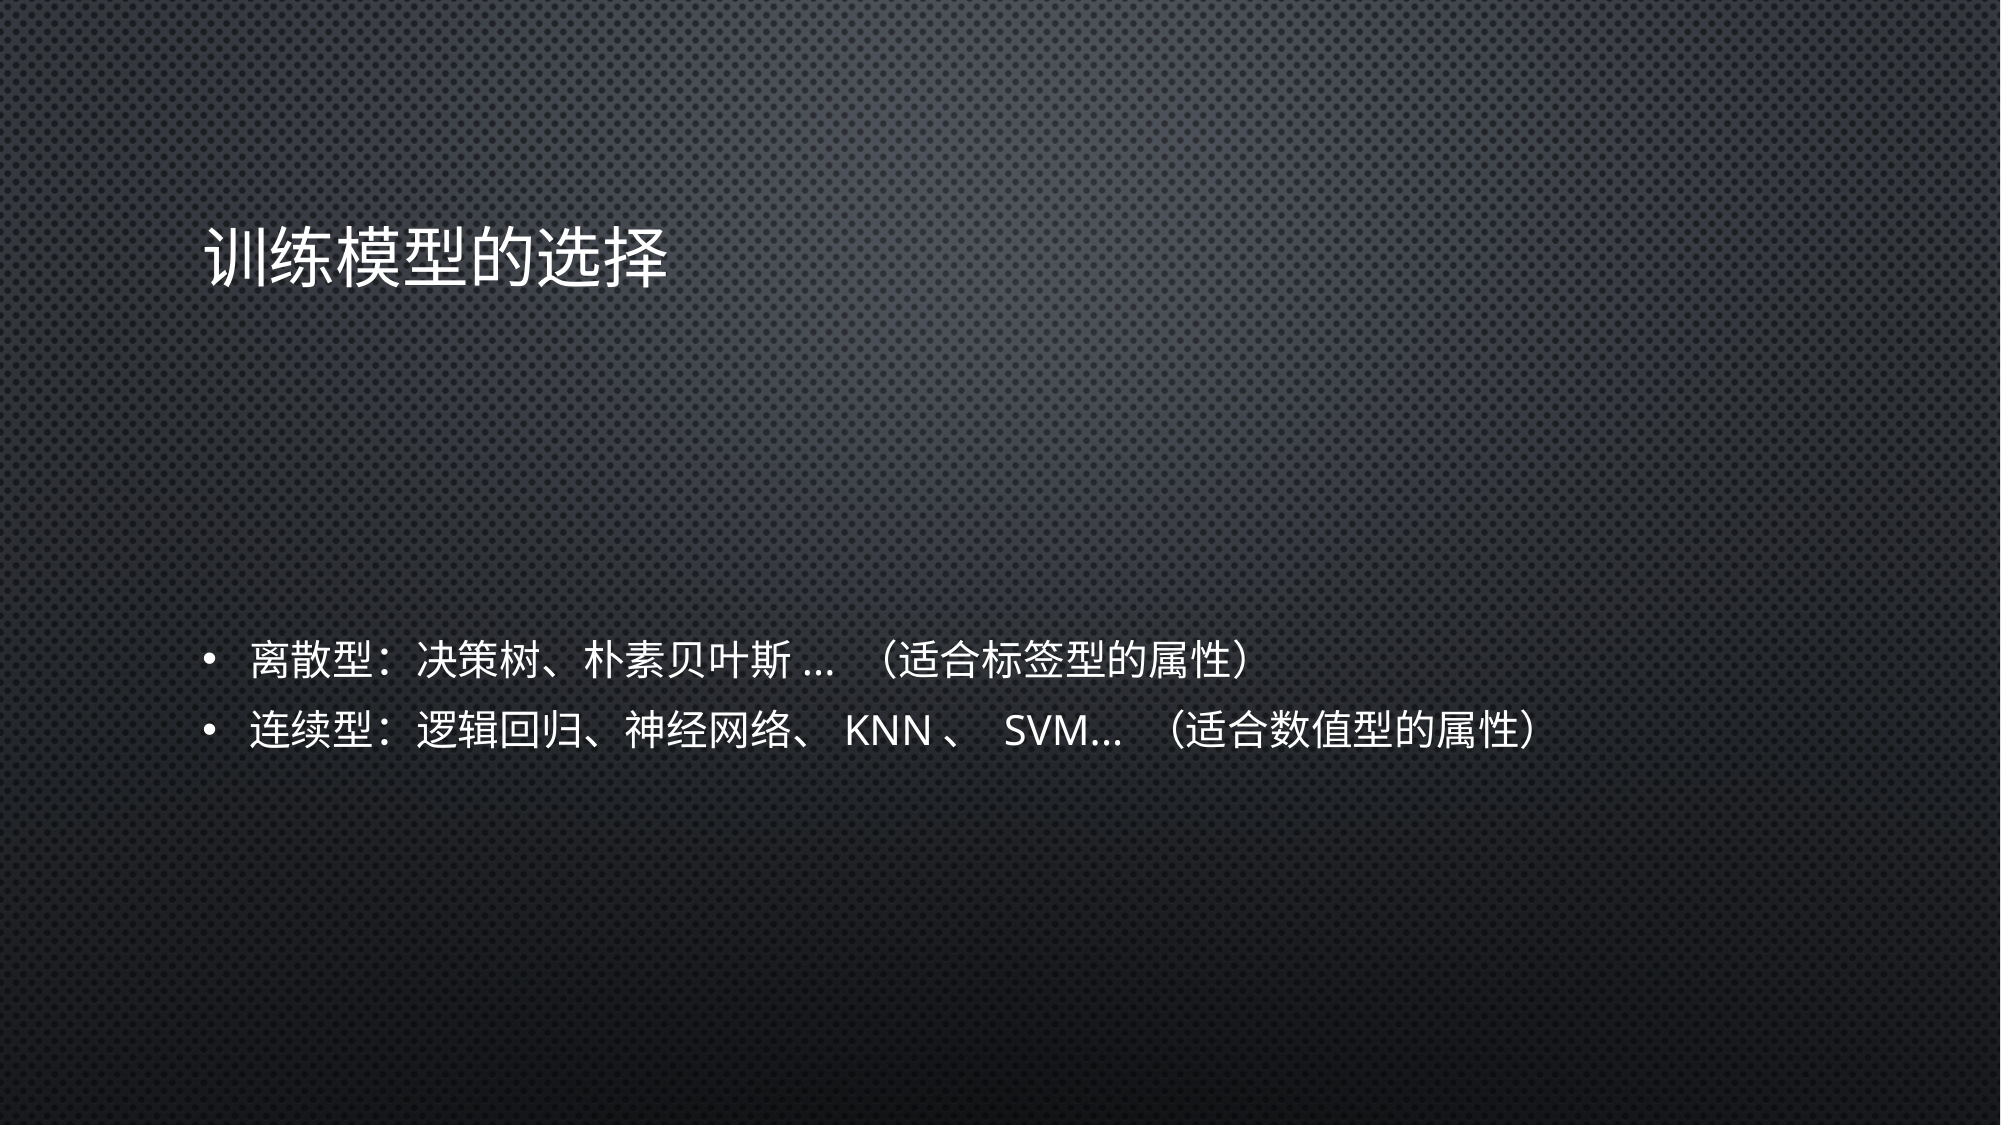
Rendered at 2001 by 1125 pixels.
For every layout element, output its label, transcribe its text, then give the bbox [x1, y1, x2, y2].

list 离散型：决策树、朴素贝叶斯... （适合标签型的属性） 连续型：逻辑回归、神经网络、KNN、 SVM... （适合数值型的属性） [187, 437, 1813, 950]
title 训练模型的选择 [187, 99, 1813, 413]
